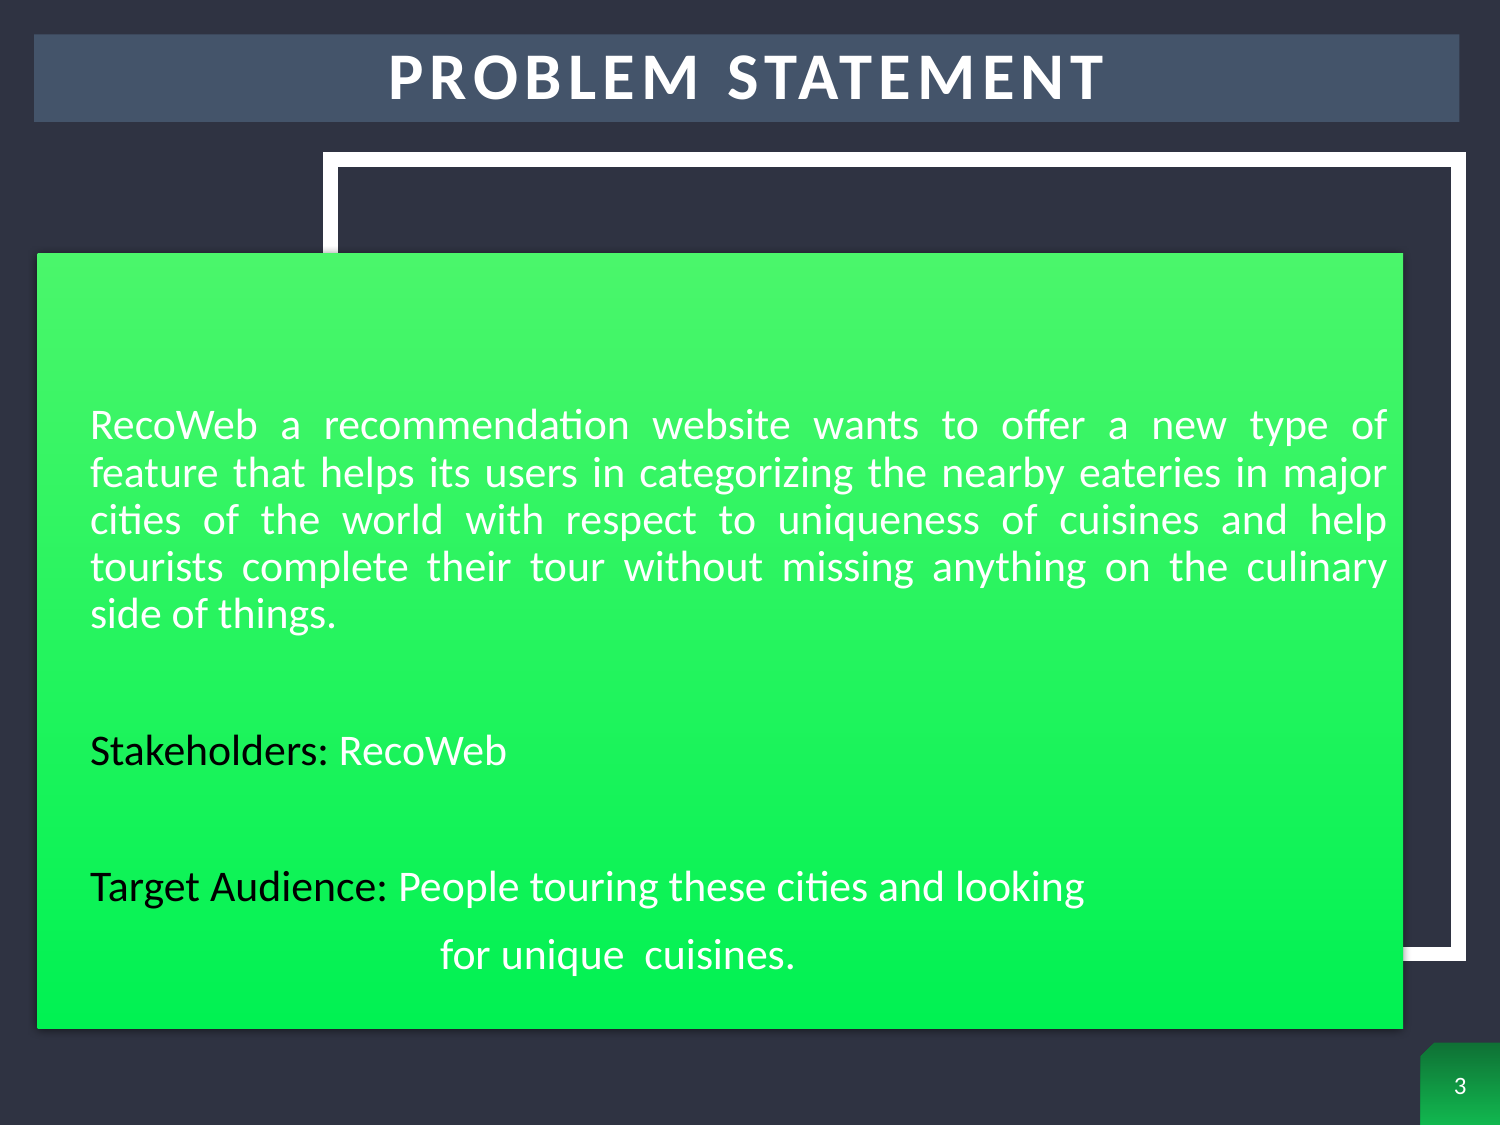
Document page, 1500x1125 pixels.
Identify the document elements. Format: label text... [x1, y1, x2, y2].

slide_number 3 [1420, 1050, 1500, 1118]
title Problem Statement [34, 34, 1460, 122]
text_box [329, 158, 1460, 955]
list RecoWeb a recommendation website wants to offer a new type of feature that helps its users in categorizing the nearby eateries in major cities of the world with respect to uniqueness of cuisines and help tourists complete their tour without missing anything on the culinary side of things. Stakeholders: RecoWeb Target Audience: People touring these cities and looking for unique cuisines. [37, 253, 1404, 1029]
